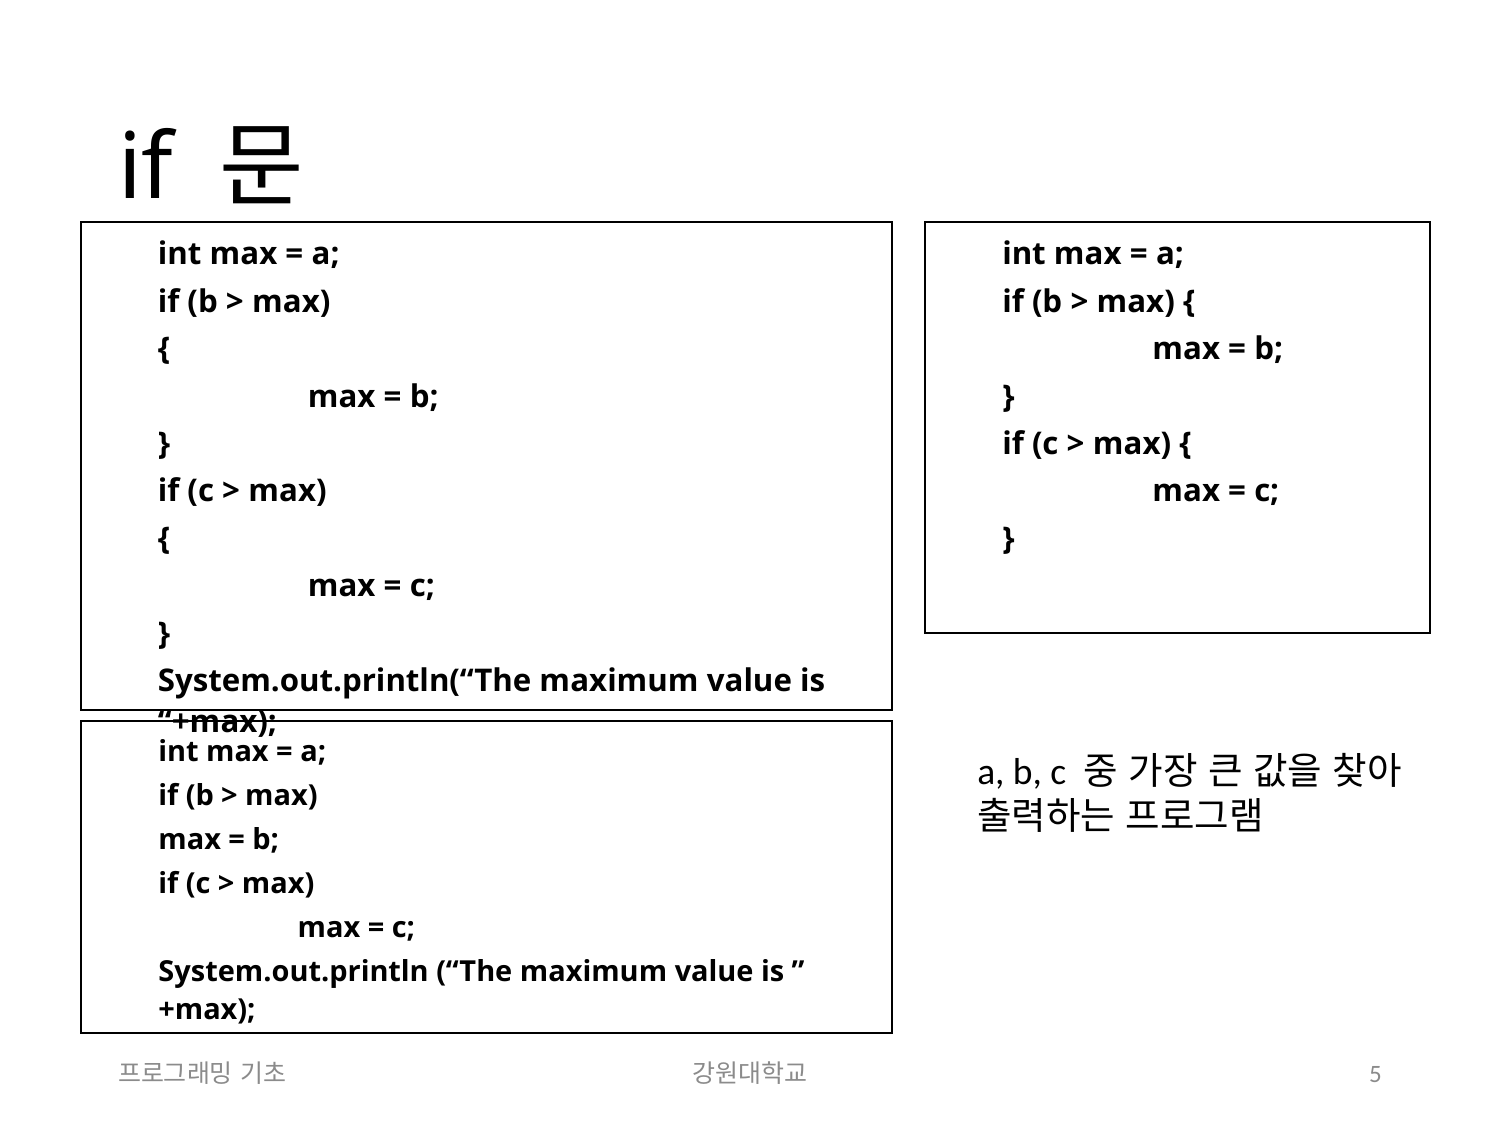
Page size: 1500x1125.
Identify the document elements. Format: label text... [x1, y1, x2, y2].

slide_number 프로그래밍 기초 [103, 1042, 441, 1103]
text_box int max = a; if (b > max) { max = b; } if (c > max) { max = c; } System.out.println(“The maximum value is “+max); [80, 221, 893, 711]
slide_number 5 [1059, 1042, 1397, 1103]
title if 문 [103, 59, 1397, 278]
text_box int max = a; if (b > max) { max = b; } if (c > max) { max = c; } [924, 221, 1431, 634]
text_box int max = a; if (b > max) max = b; if (c > max) max = c; System.out.println (“The maximum value is ” +max); [80, 720, 893, 1034]
footer 강원대학교 [496, 1042, 1004, 1103]
text_box a, b, c 중 가장 큰 값을 찾아 출력하는 프로그램 [962, 739, 1436, 845]
